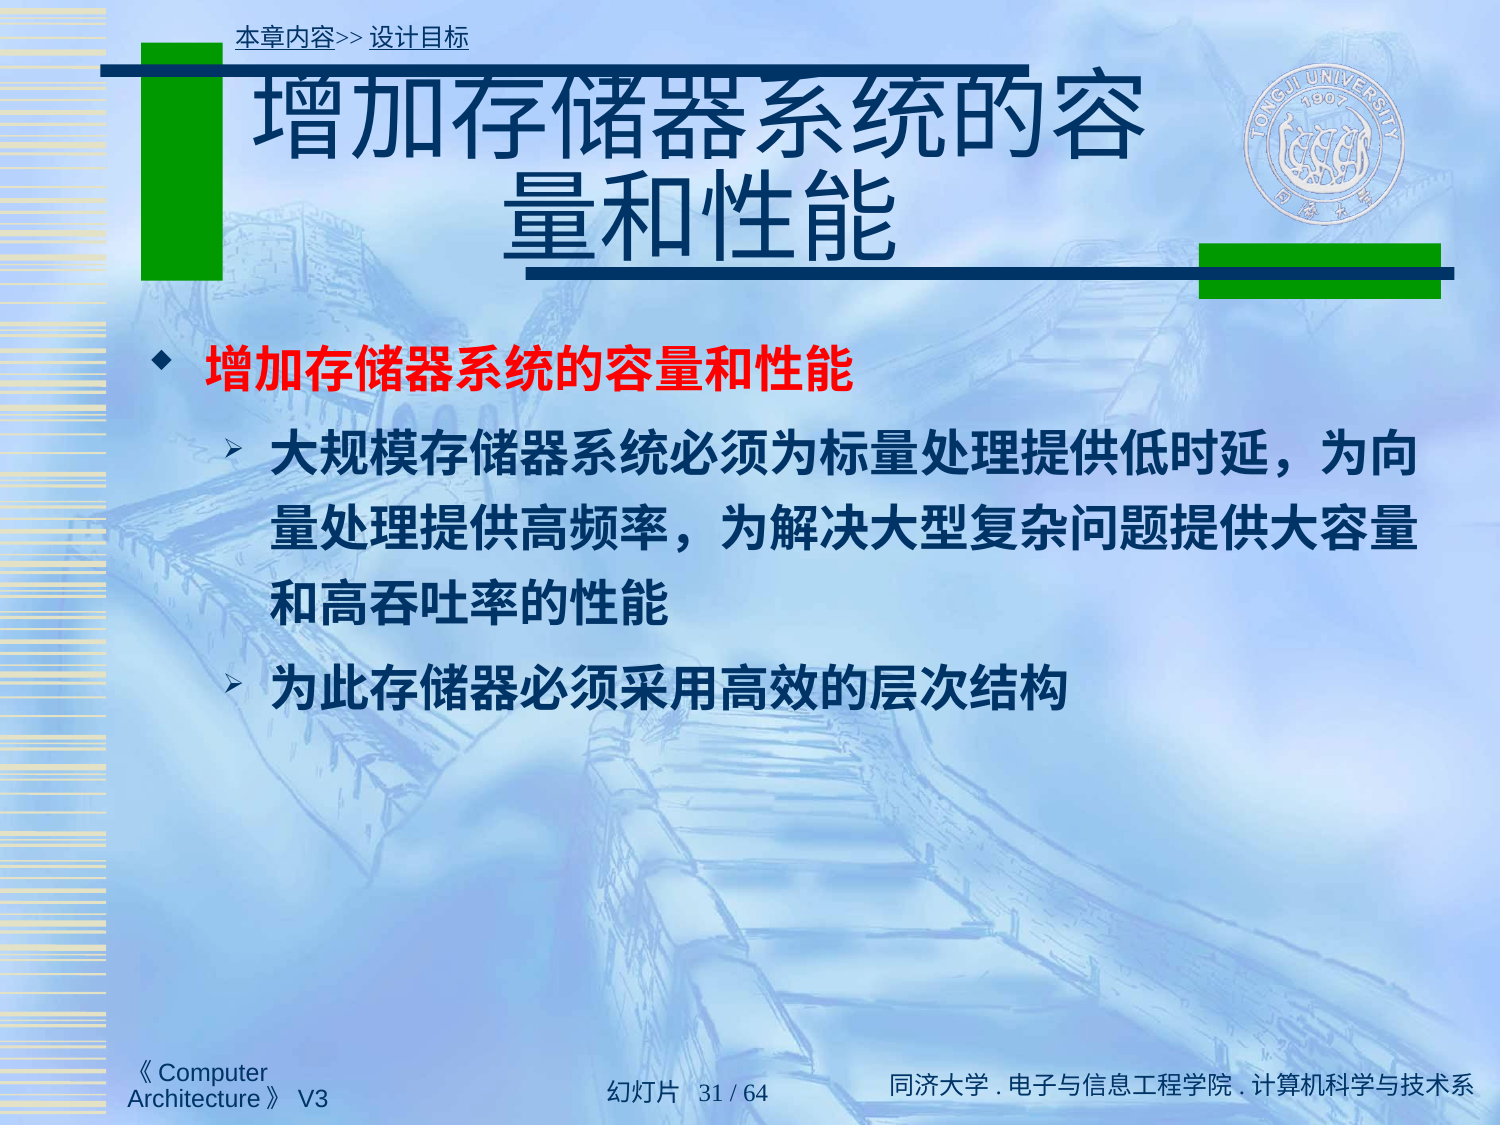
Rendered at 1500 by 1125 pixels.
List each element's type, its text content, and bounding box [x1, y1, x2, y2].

text_box 本章内容>>设计目标 [220, 14, 1463, 66]
list 增加存储器系统的容量和性能 大规模存储器系统必须为标量处理提供低时延，为向量处理提供高频率，为解决大型复杂问题提供大容量和高吞吐率的性能 为此存储器必须采用高效的层次结构 [132, 314, 1439, 1050]
picture [0, 0, 1500, 1125]
title 增加存储器系统的容量和性能 [218, 78, 1181, 266]
